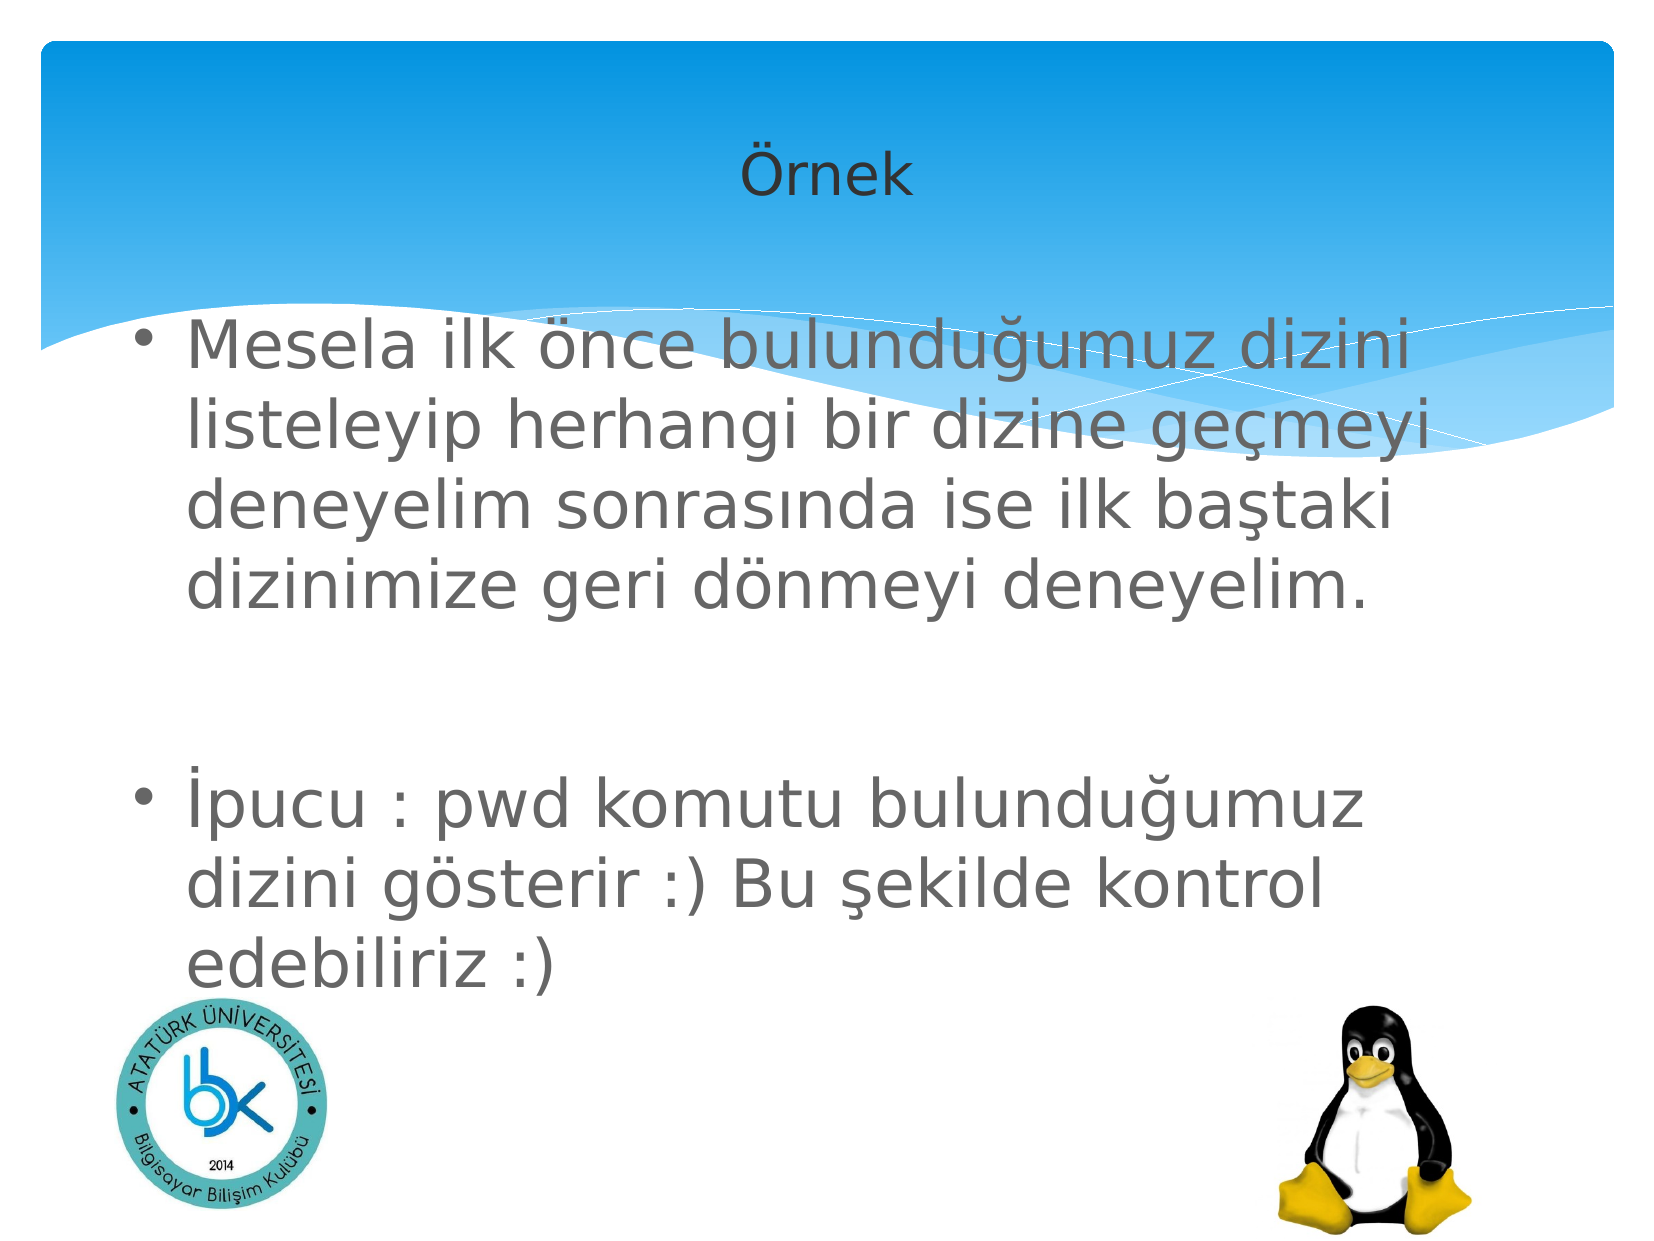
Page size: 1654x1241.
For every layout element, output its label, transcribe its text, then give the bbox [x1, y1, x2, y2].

picture [1251, 997, 1498, 1241]
text_box Mesela ilk önce bulunduğumuz dizini listeleyip herhangi bir dizine geçmeyi deneyelim sonrasında ise ilk baştaki dizinimize geri dönmeyi deneyelim. İpucu : pwd komutu bulunduğumuz dizini gösterir :) Bu şekilde kontrol edebiliriz :) [114, 301, 1539, 1033]
text_box Örnek [114, 73, 1539, 270]
picture [114, 997, 328, 1211]
